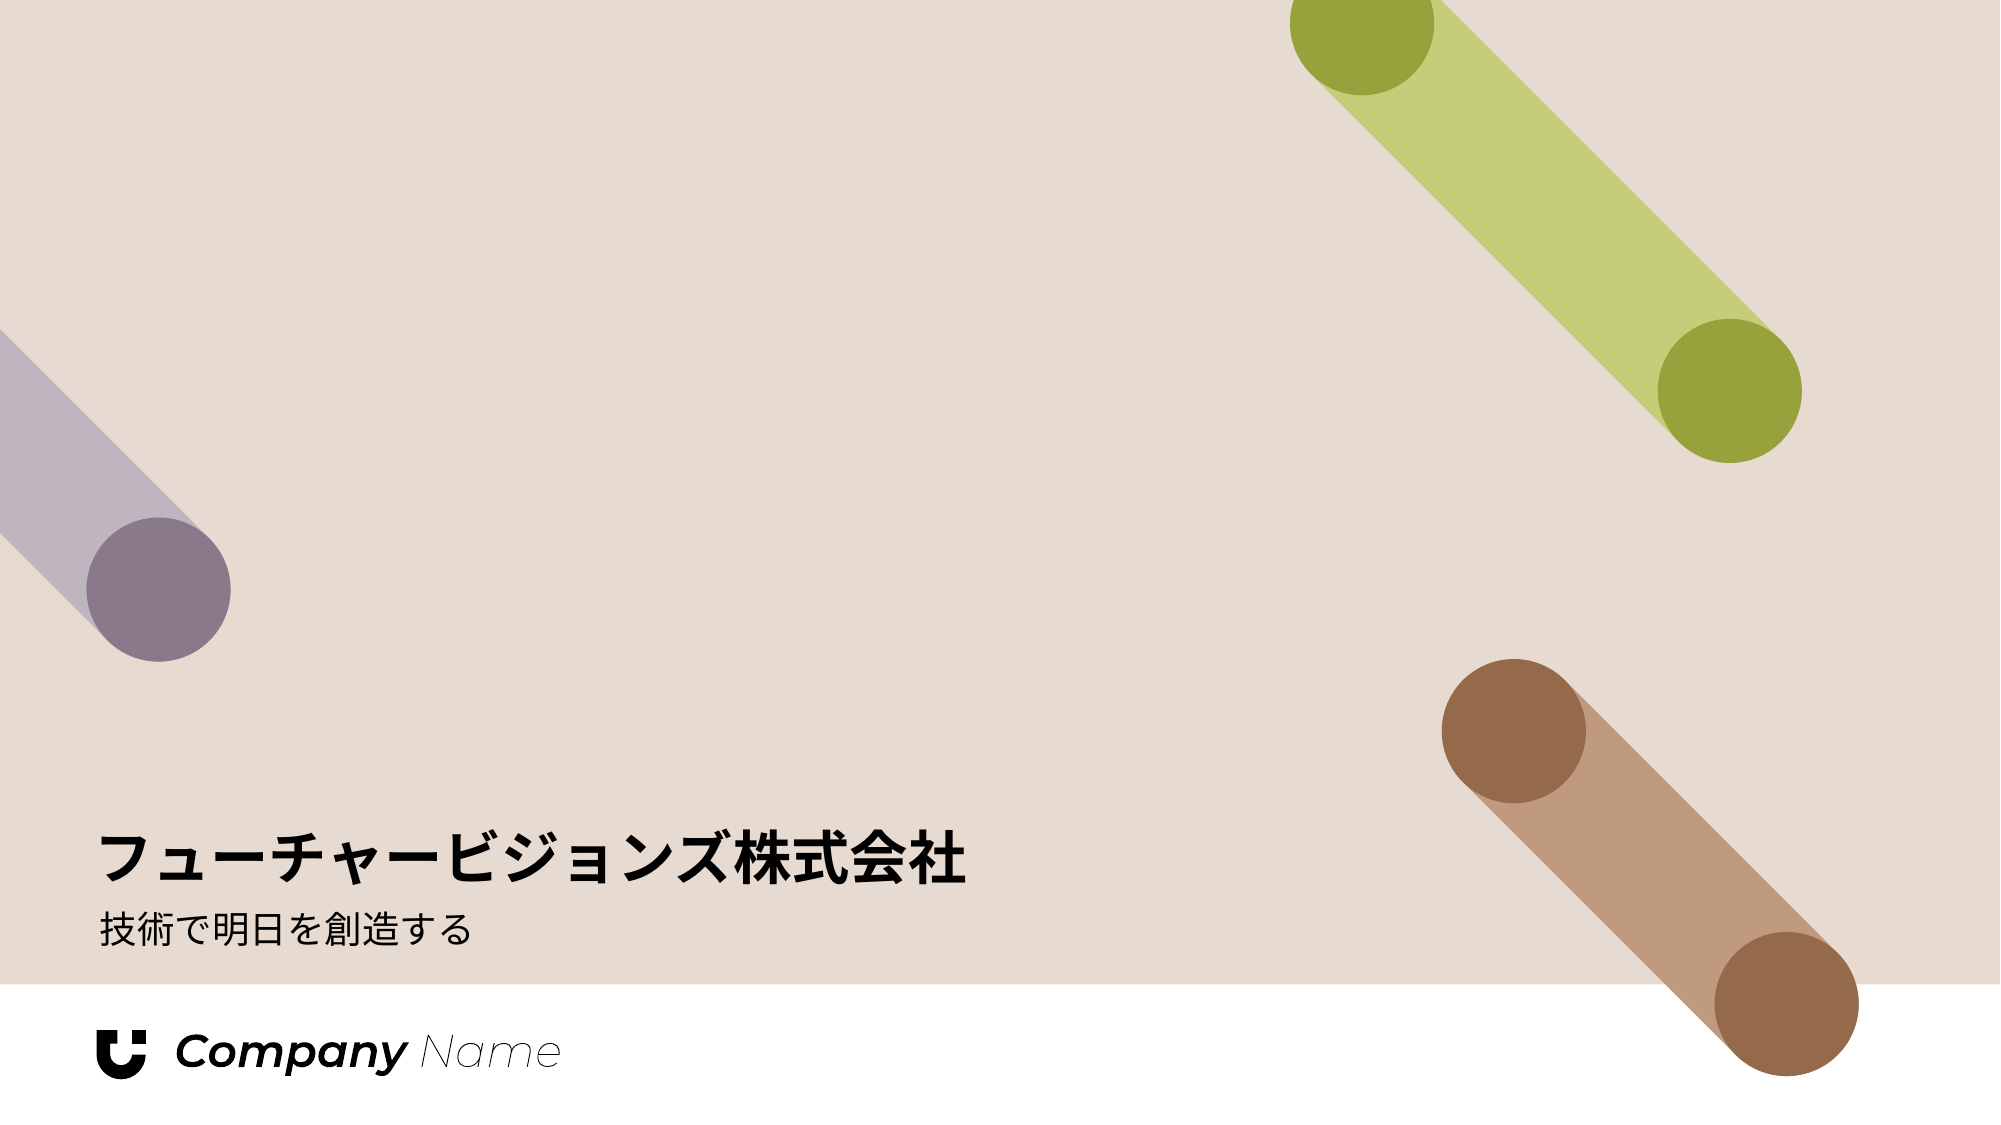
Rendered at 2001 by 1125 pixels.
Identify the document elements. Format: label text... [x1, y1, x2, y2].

text_box 技術で明日を創造する [85, 853, 1493, 959]
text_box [1385, 795, 1916, 940]
text_box フューチャービジョンズ株式会社 [79, 743, 1487, 899]
text_box [0, 983, 2000, 1125]
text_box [96, 1030, 560, 1080]
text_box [0, 381, 288, 526]
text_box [1213, 134, 1878, 280]
